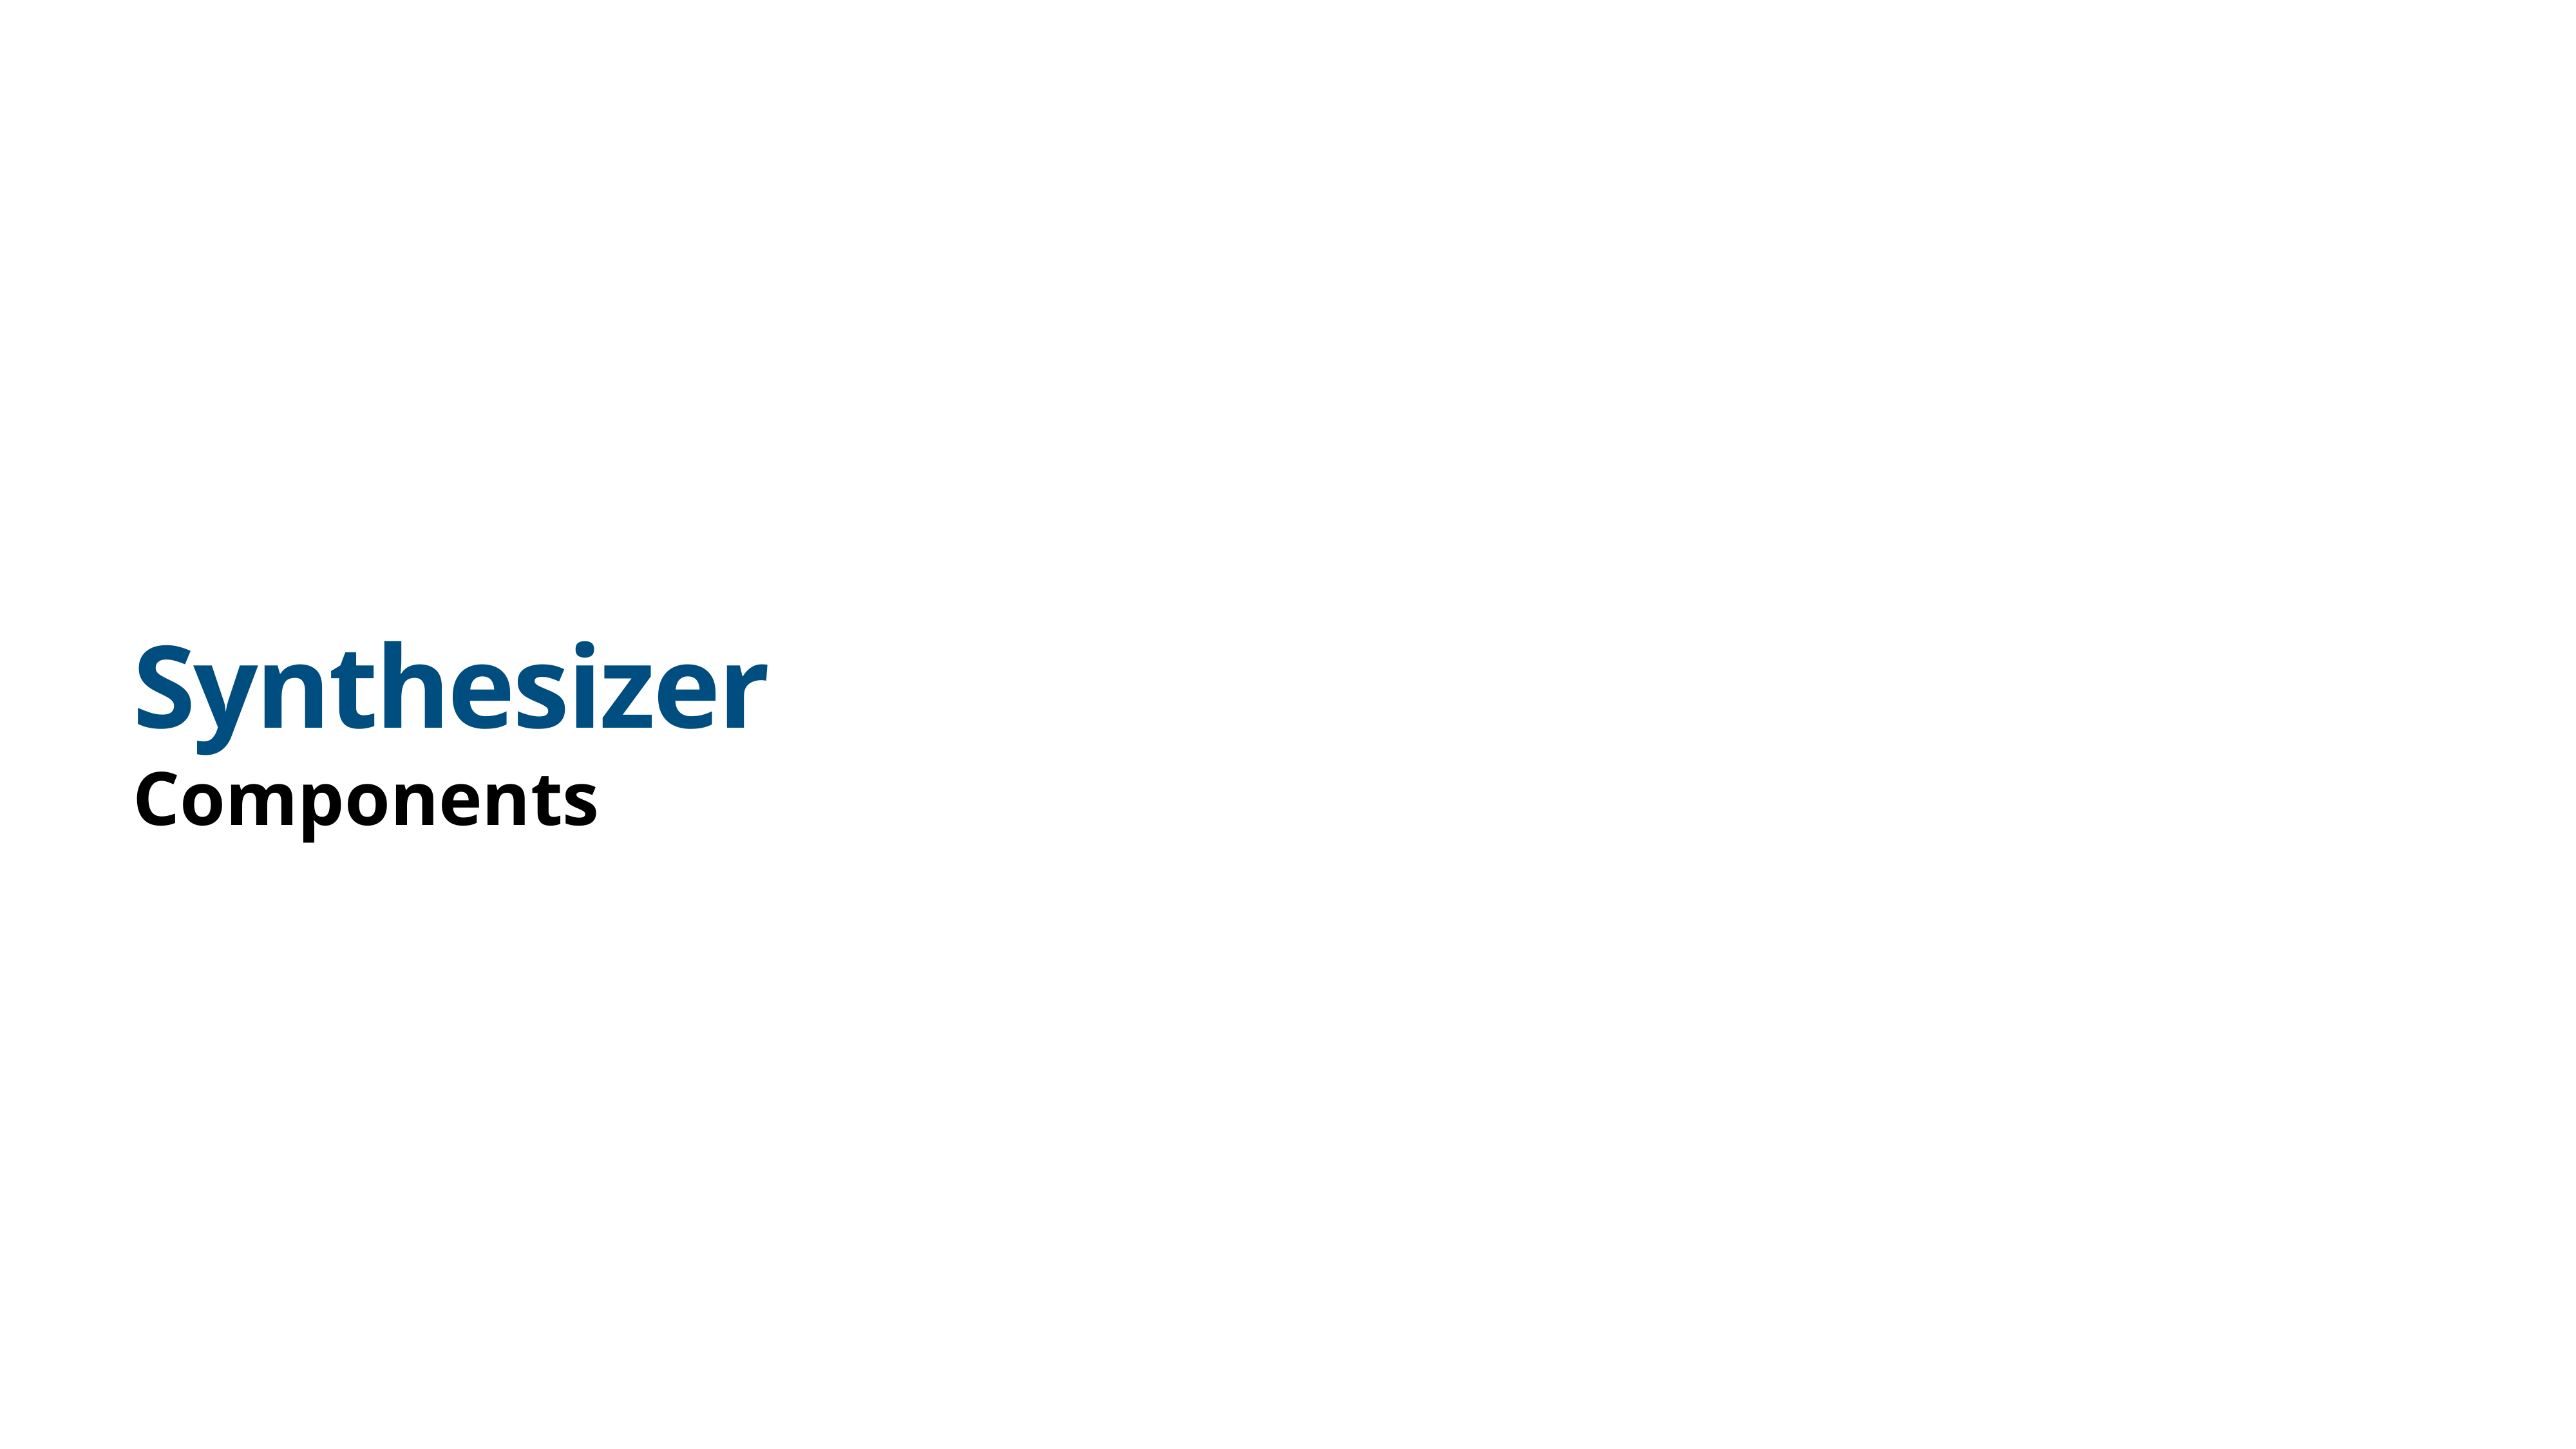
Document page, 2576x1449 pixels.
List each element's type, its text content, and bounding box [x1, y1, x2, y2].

list Components [127, 745, 1161, 1316]
title Synthesizer [127, 133, 1161, 745]
